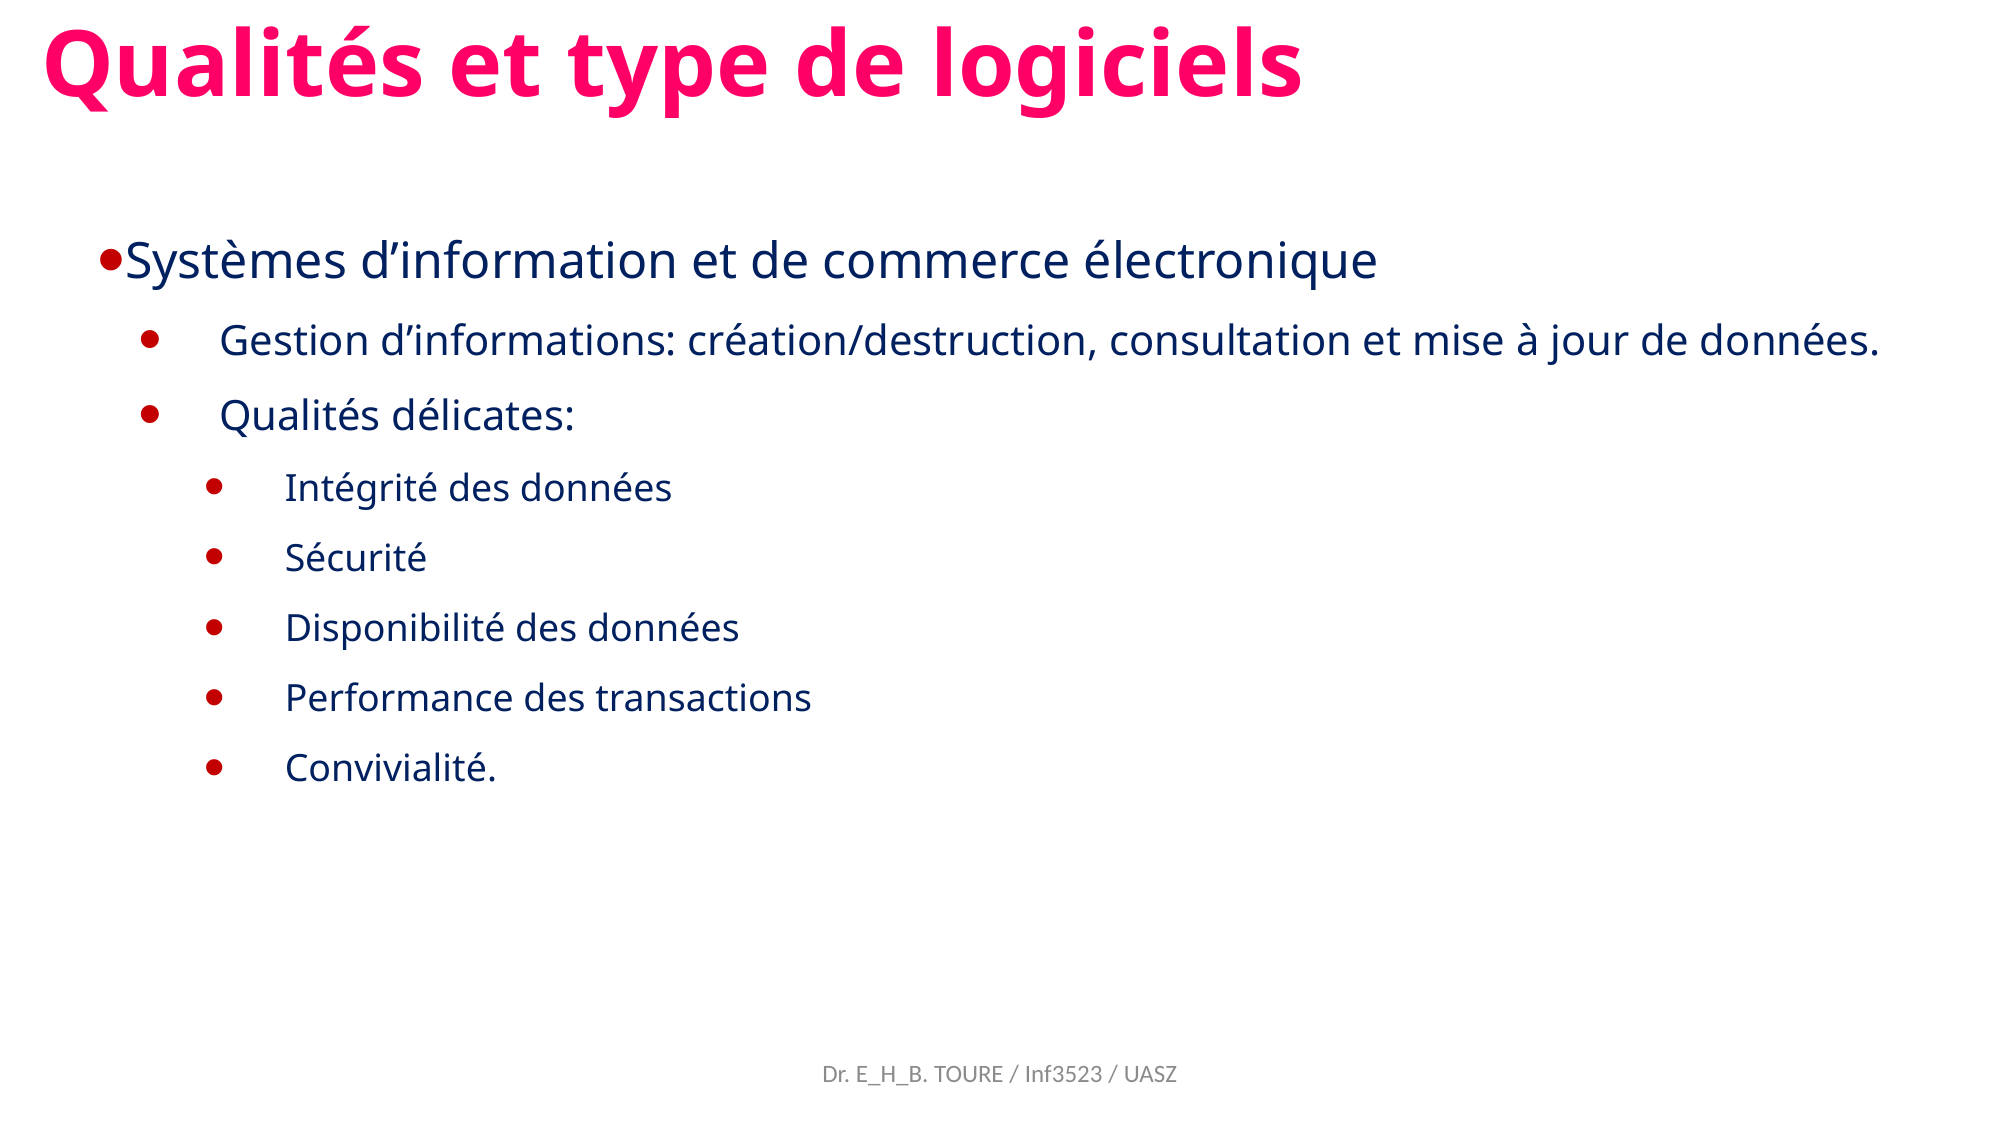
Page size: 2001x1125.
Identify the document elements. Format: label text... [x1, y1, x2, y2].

text_box Systèmes d’information et de commerce électronique Gestion d’informations: création/destruction, consultation et mise à jour de données. Qualités délicates: Intégrité des données Sécurité Disponibilité des données Performance des transactions Convivialité. [82, 151, 1918, 797]
text_box Qualités et type de logiciels [26, 10, 1841, 97]
footer Dr. E_H_B. TOURE / Inf3523 / UASZ [662, 1042, 1338, 1103]
